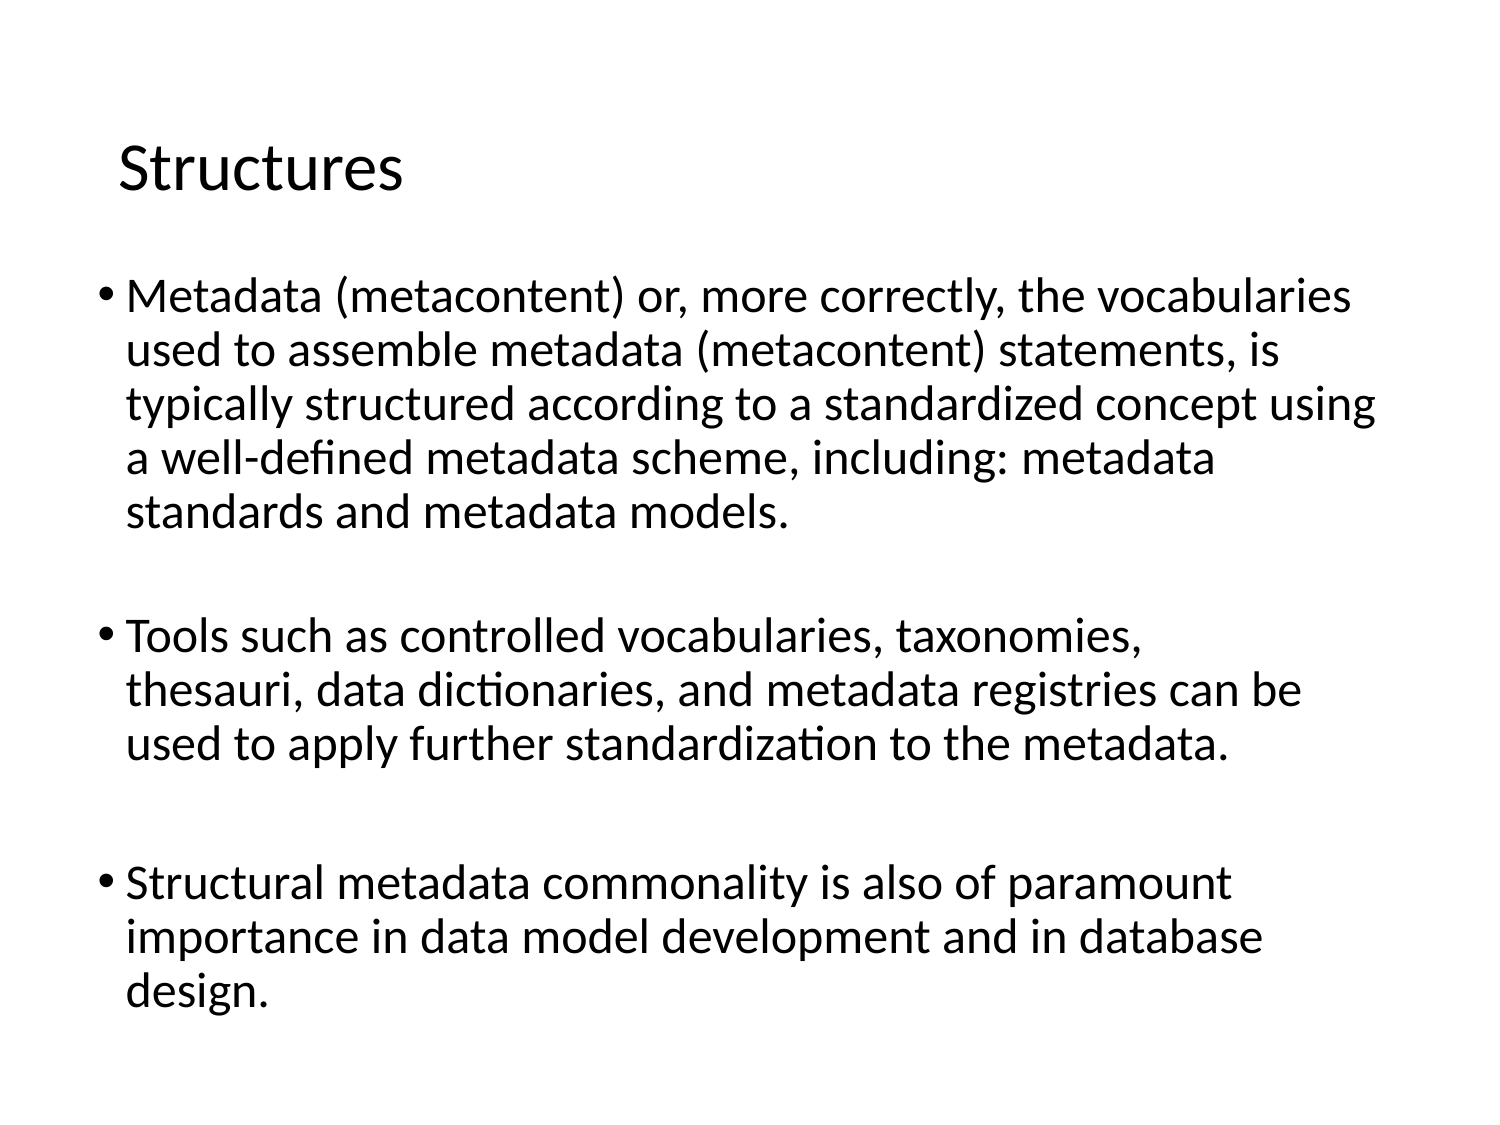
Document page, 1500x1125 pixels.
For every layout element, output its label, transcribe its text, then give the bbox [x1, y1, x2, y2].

list Metadata (metacontent) or, more correctly, the vocabularies used to assemble metadata (metacontent) statements, is typically structured according to a standardized concept using a well-defined metadata scheme, including: metadata standards and metadata models. Tools such as controlled vocabularies, taxonomies, thesauri, data dictionaries, and metadata registries can be used to apply further standardization to the metadata. Structural metadata commonality is also of paramount importance in data model development and in database design. [82, 262, 1425, 1038]
title Structures [103, 59, 1397, 262]
